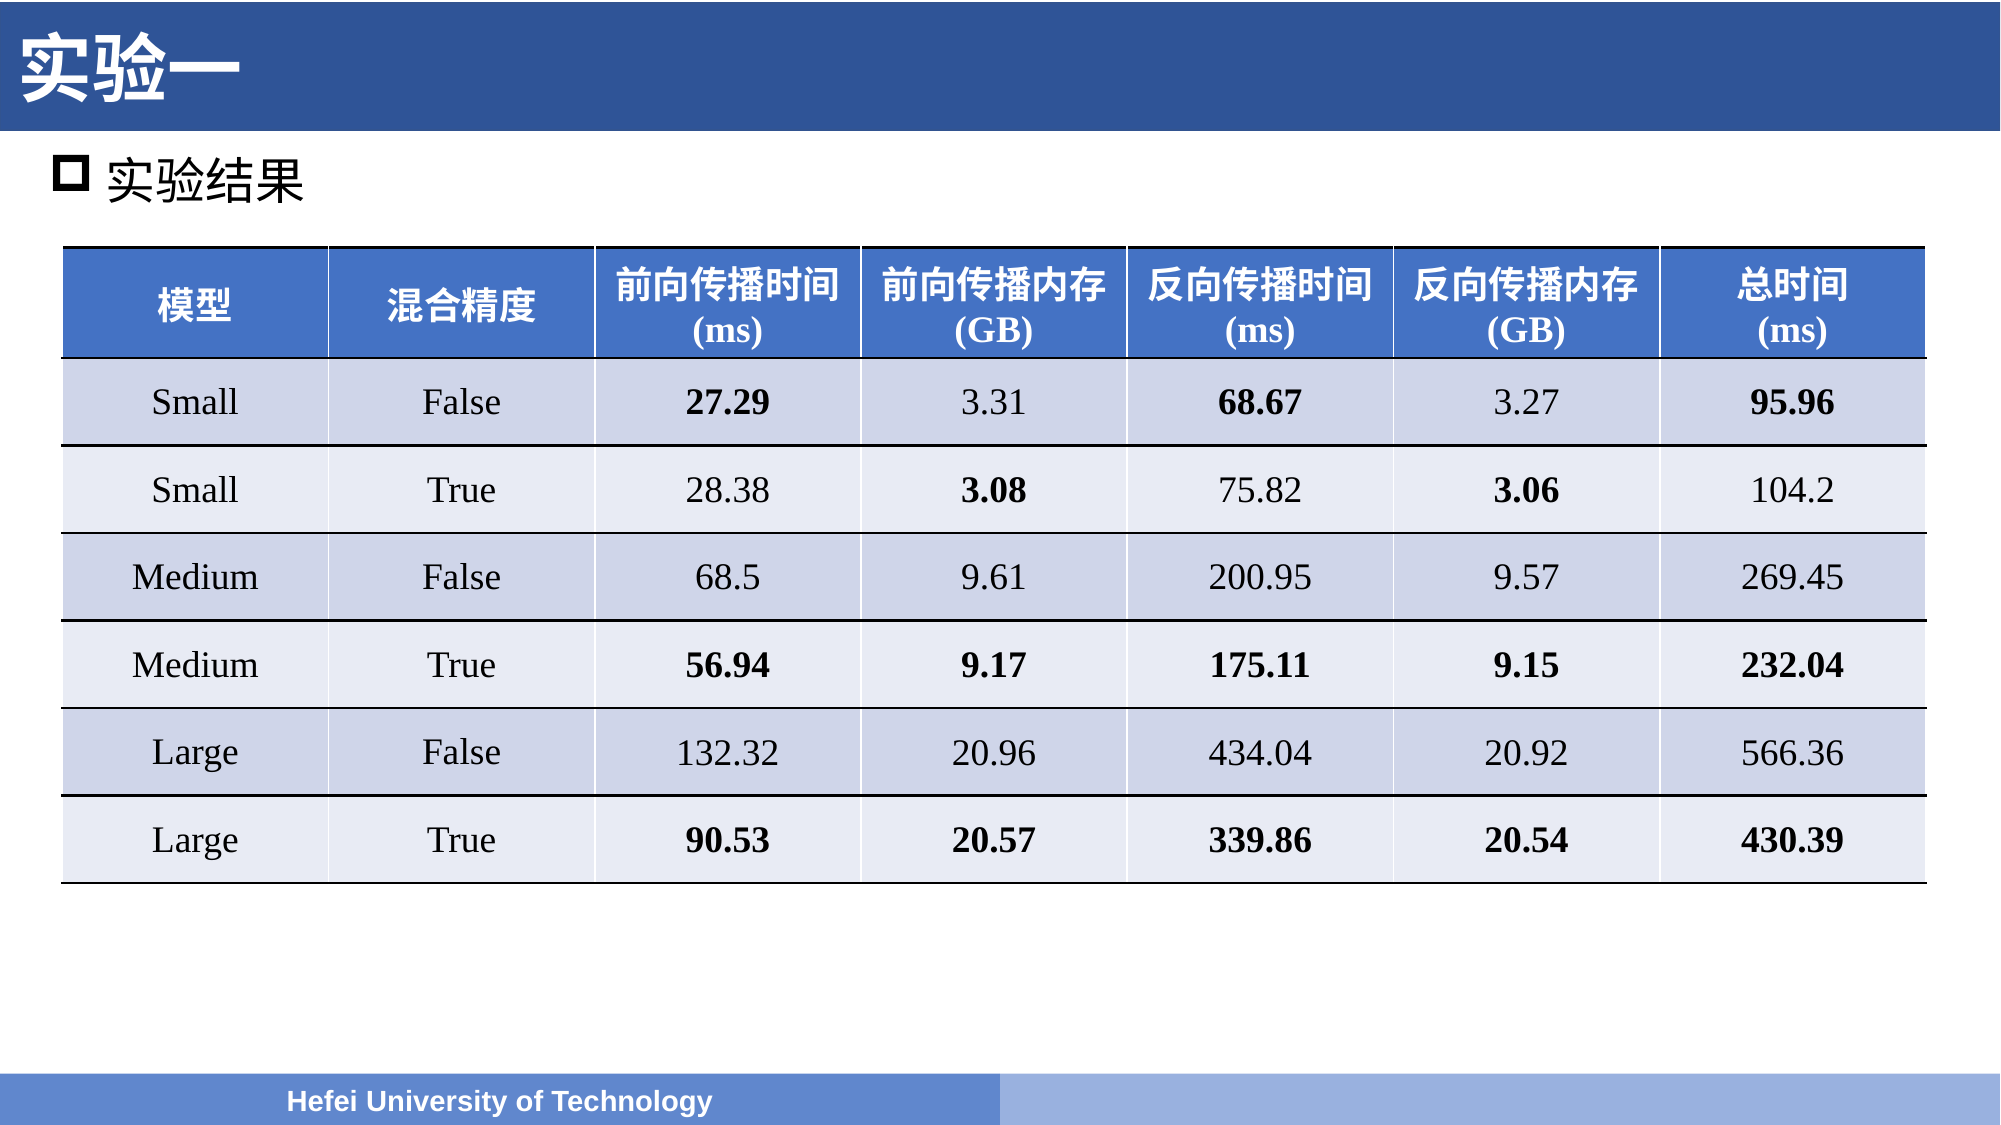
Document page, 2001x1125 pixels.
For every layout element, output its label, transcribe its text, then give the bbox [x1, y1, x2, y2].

table_cell True [329, 797, 594, 882]
table_cell False [329, 534, 594, 619]
table_cell 56.94 [596, 622, 860, 707]
table_cell 20.57 [862, 797, 1126, 882]
table_cell 27.29 [596, 359, 860, 444]
table_cell True [329, 622, 594, 707]
table_cell 90.53 [596, 797, 860, 882]
table_header 总时间 (ms) [1661, 249, 1925, 357]
table_cell 68.5 [596, 534, 860, 619]
table_cell 9.15 [1394, 622, 1659, 707]
table_cell 566.36 [1661, 709, 1925, 794]
table_cell 3.08 [862, 447, 1126, 532]
table_cell 75.82 [1128, 447, 1393, 532]
table_cell 3.31 [862, 359, 1126, 444]
table_cell 269.45 [1661, 534, 1925, 619]
table_cell False [329, 359, 594, 444]
title 实验一 [0, 3, 1937, 131]
table_cell 28.38 [596, 447, 860, 532]
table_cell 339.86 [1128, 797, 1393, 882]
slide_number [1462, 1073, 1913, 1125]
table_header 前向传播时间 (ms) [596, 249, 860, 357]
table_cell Small [63, 447, 328, 532]
table_cell Medium [63, 534, 328, 619]
table_cell False [329, 709, 594, 794]
table_cell 132.32 [596, 709, 860, 794]
table_cell 20.96 [862, 709, 1126, 794]
list 实验结果 [33, 148, 1003, 1036]
table_cell 9.17 [862, 622, 1126, 707]
table_header 反向传播时间 (ms) [1128, 249, 1393, 357]
table_cell 104.2 [1661, 447, 1925, 532]
table_cell 20.54 [1394, 797, 1659, 882]
table_cell Medium [63, 622, 328, 707]
table_header 混合精度 [329, 249, 594, 357]
table_cell 9.57 [1394, 534, 1659, 619]
table_cell 200.95 [1128, 534, 1393, 619]
table_header 前向传播内存 (GB) [862, 249, 1126, 357]
table_cell True [329, 447, 594, 532]
text_box [1003, 148, 2000, 1036]
table_cell 95.96 [1661, 359, 1925, 444]
table_cell Small [63, 359, 328, 444]
table_cell 3.06 [1394, 447, 1659, 532]
table_cell 175.11 [1128, 622, 1393, 707]
table_header 模型 [63, 249, 328, 357]
table_cell 430.39 [1661, 797, 1925, 882]
table_cell 3.27 [1394, 359, 1659, 444]
table_cell 9.61 [862, 534, 1126, 619]
table_cell 232.04 [1661, 622, 1925, 707]
table_cell Large [63, 797, 328, 882]
table_cell 434.04 [1128, 709, 1393, 794]
table_cell 20.92 [1394, 709, 1659, 794]
table_cell Large [63, 709, 328, 794]
table_header 反向传播内存 (GB) [1394, 249, 1659, 357]
table_cell 68.67 [1128, 359, 1393, 444]
